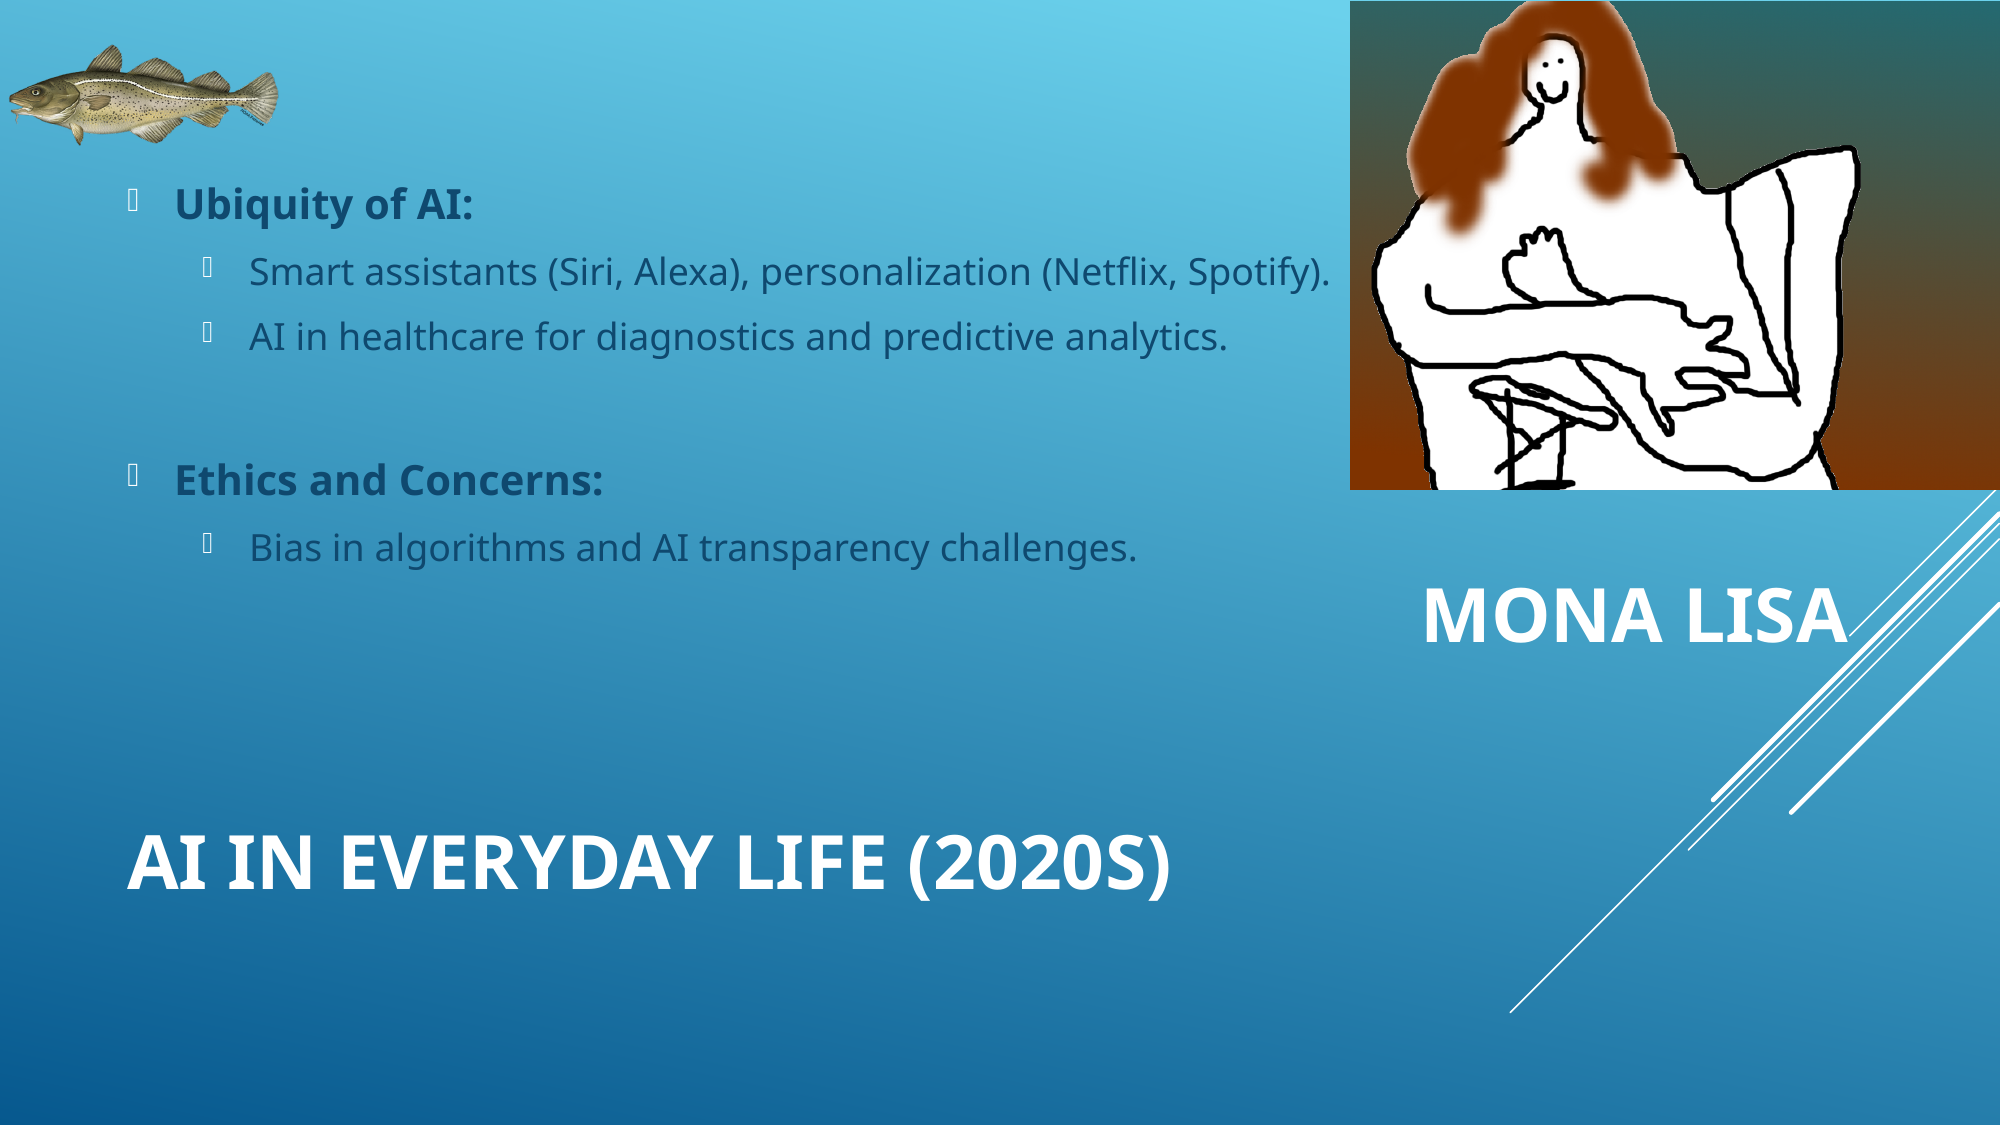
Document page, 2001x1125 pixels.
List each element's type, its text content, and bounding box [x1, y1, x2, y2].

title AI in Everyday Life (2020s) [112, 736, 1513, 984]
picture [0, 0, 289, 193]
text_box Mona Lisa [1405, 490, 2000, 737]
list Ubiquity of AI: Smart assistants (Siri, Alexa), personalization (Netflix, Spotify). AI in healthcare for diagnostics and predictive analytics. Ethics and Concerns: Bias in algorithms and AI transparency challenges. [112, 112, 1405, 706]
picture [1349, 1, 2000, 490]
